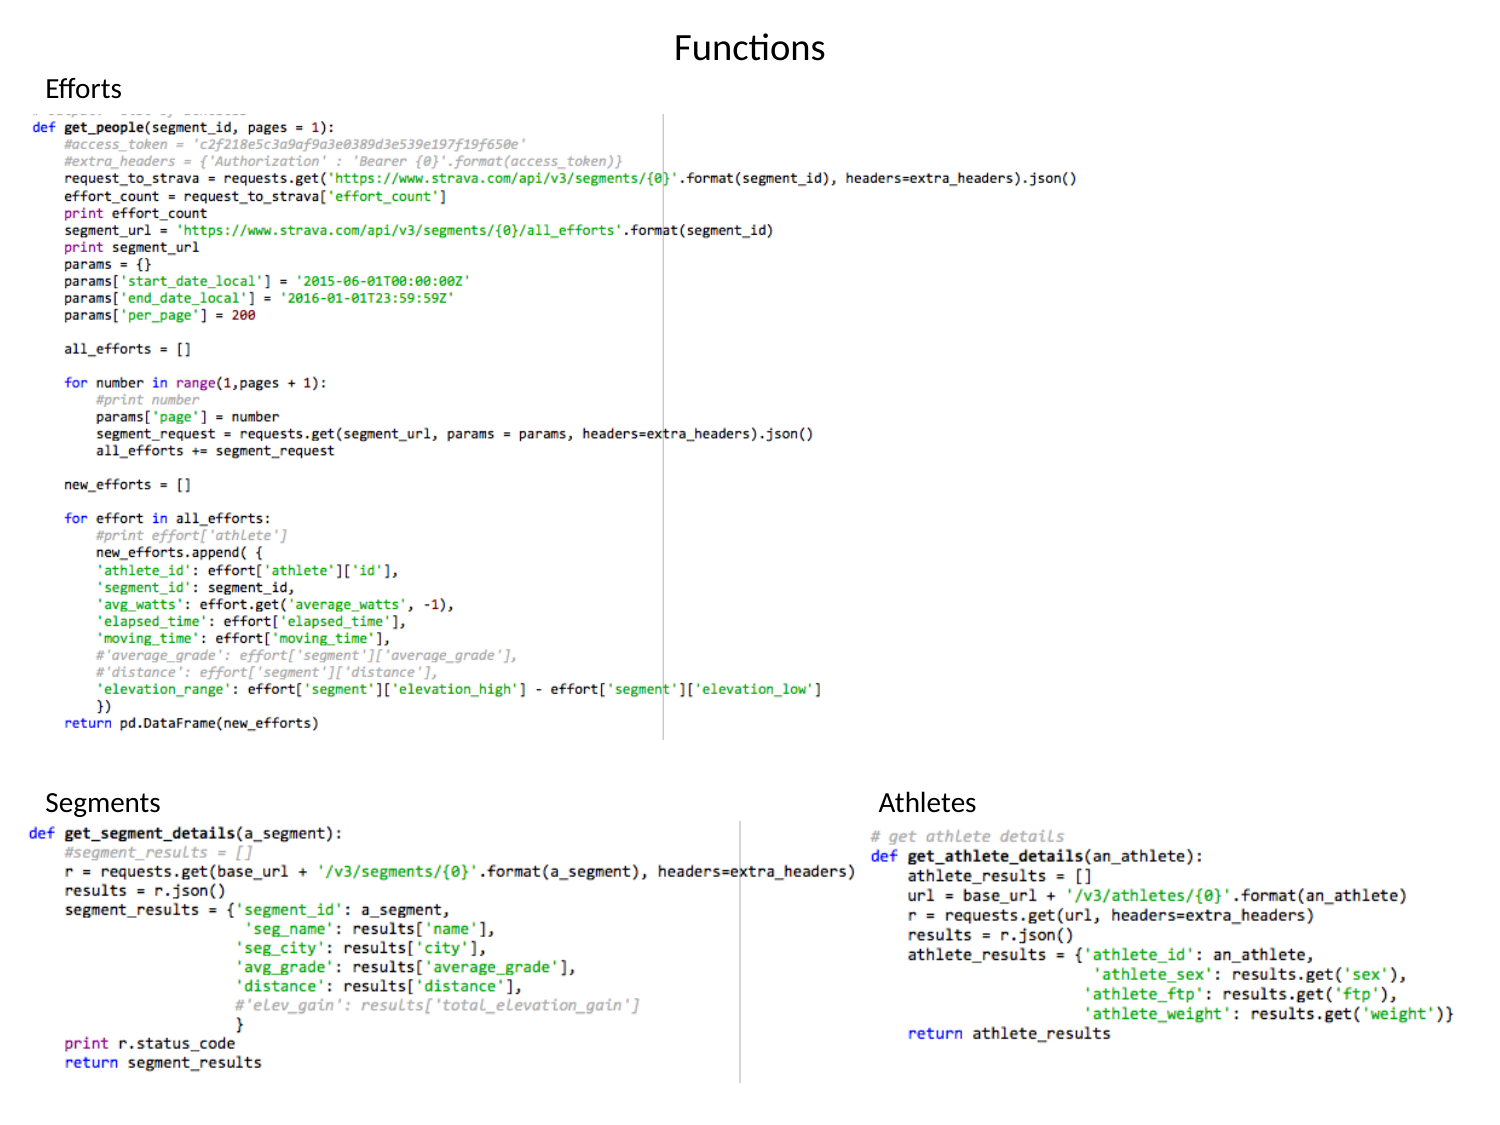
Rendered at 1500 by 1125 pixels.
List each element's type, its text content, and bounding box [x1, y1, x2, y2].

picture [30, 114, 1085, 740]
text_box Efforts [30, 61, 366, 112]
picture [867, 820, 1483, 1056]
text_box Athletes [864, 776, 1236, 820]
text_box Segments [30, 776, 403, 819]
picture [26, 820, 865, 1083]
title Functions [75, 14, 1425, 76]
